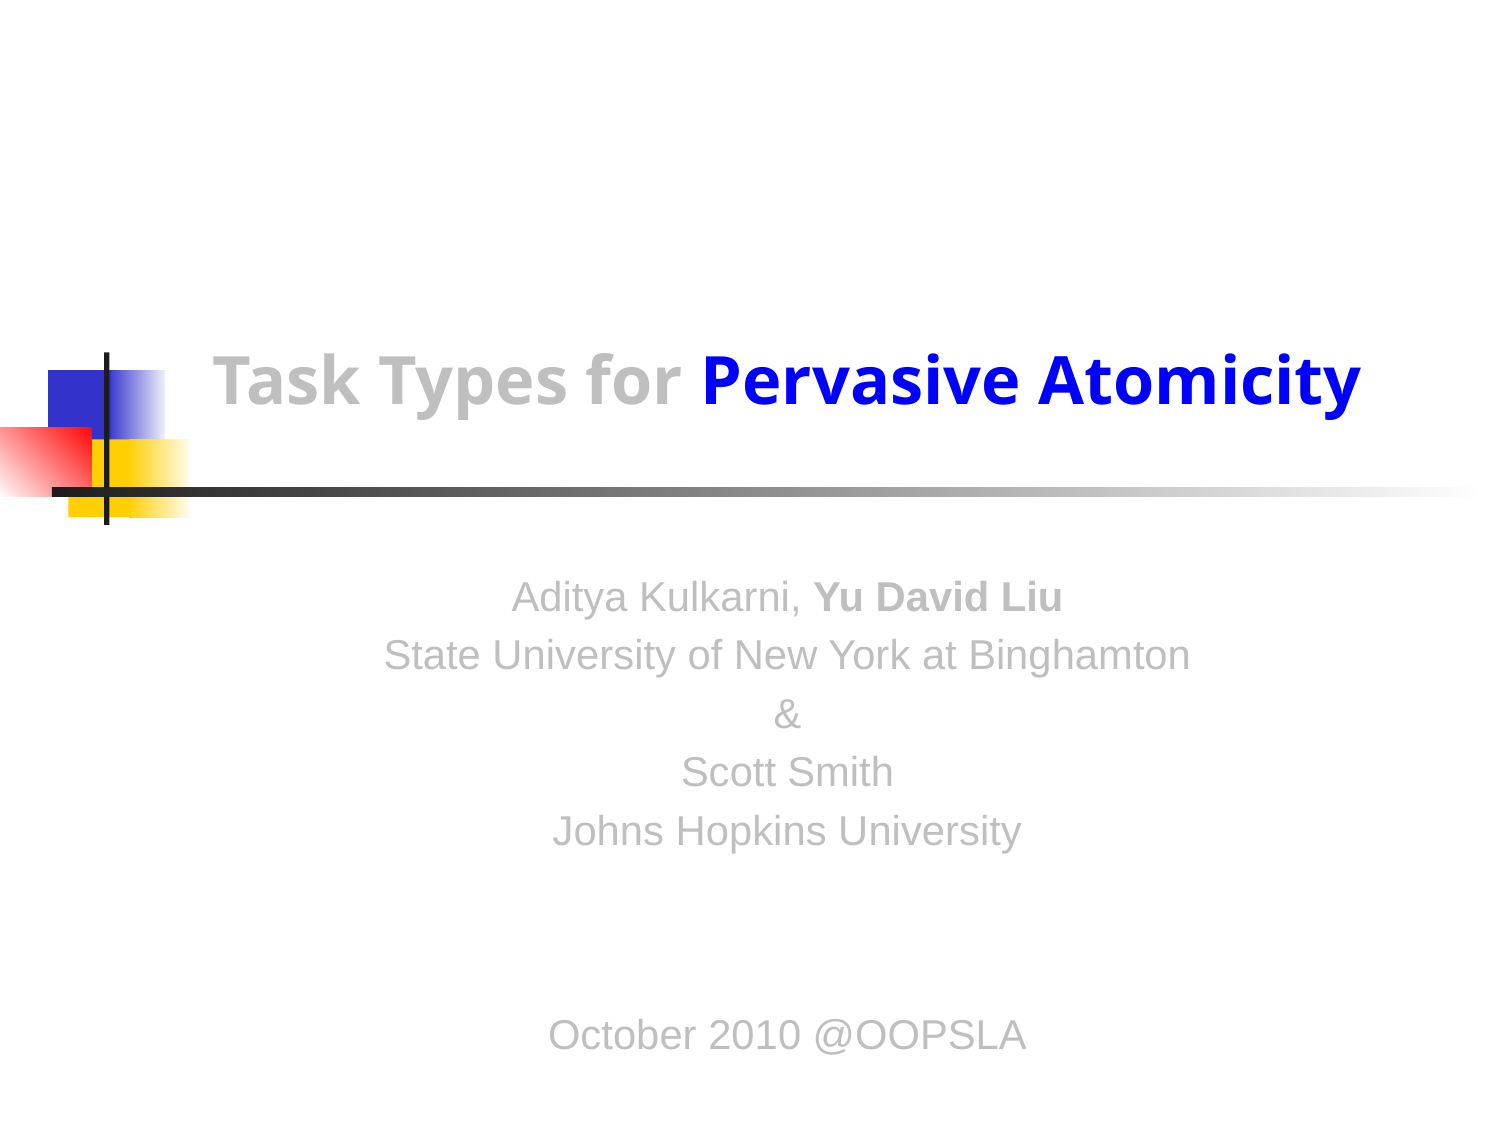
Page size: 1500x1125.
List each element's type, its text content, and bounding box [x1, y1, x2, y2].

title Task Types for Pervasive Atomicity [99, 299, 1476, 426]
text_box Aditya Kulkarni, Yu David Liu State University of New York at Binghamton & Scott Smith Johns Hopkins University October 2010 @OOPSLA [187, 562, 1388, 763]
